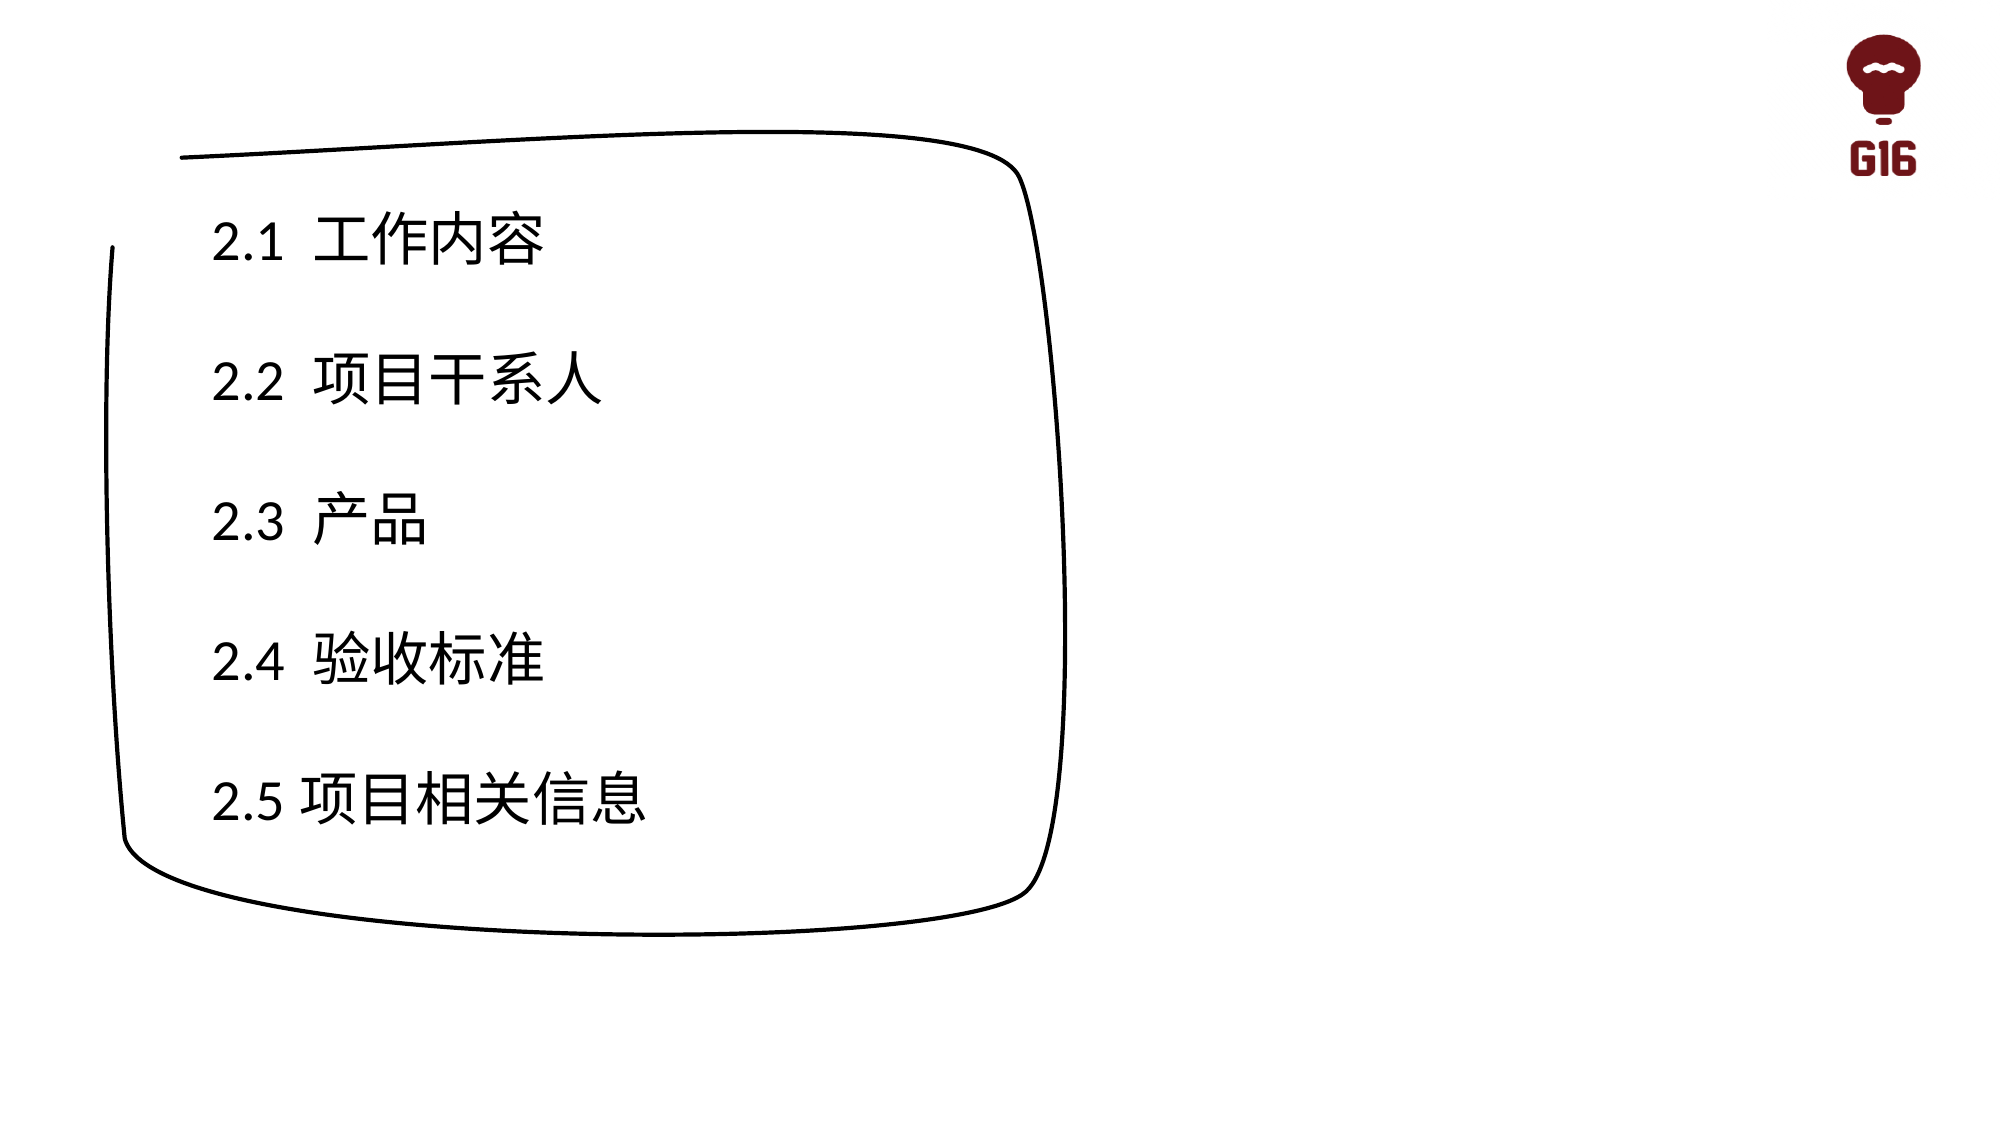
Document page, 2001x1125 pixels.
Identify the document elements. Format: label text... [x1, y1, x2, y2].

text_box 2.1 工作内容 2.2 项目干系人 2.3 产品 2.4 验收标准 2.5项目相关信息 [196, 194, 975, 840]
picture [1767, 0, 2000, 200]
text_box [105, 130, 1067, 936]
